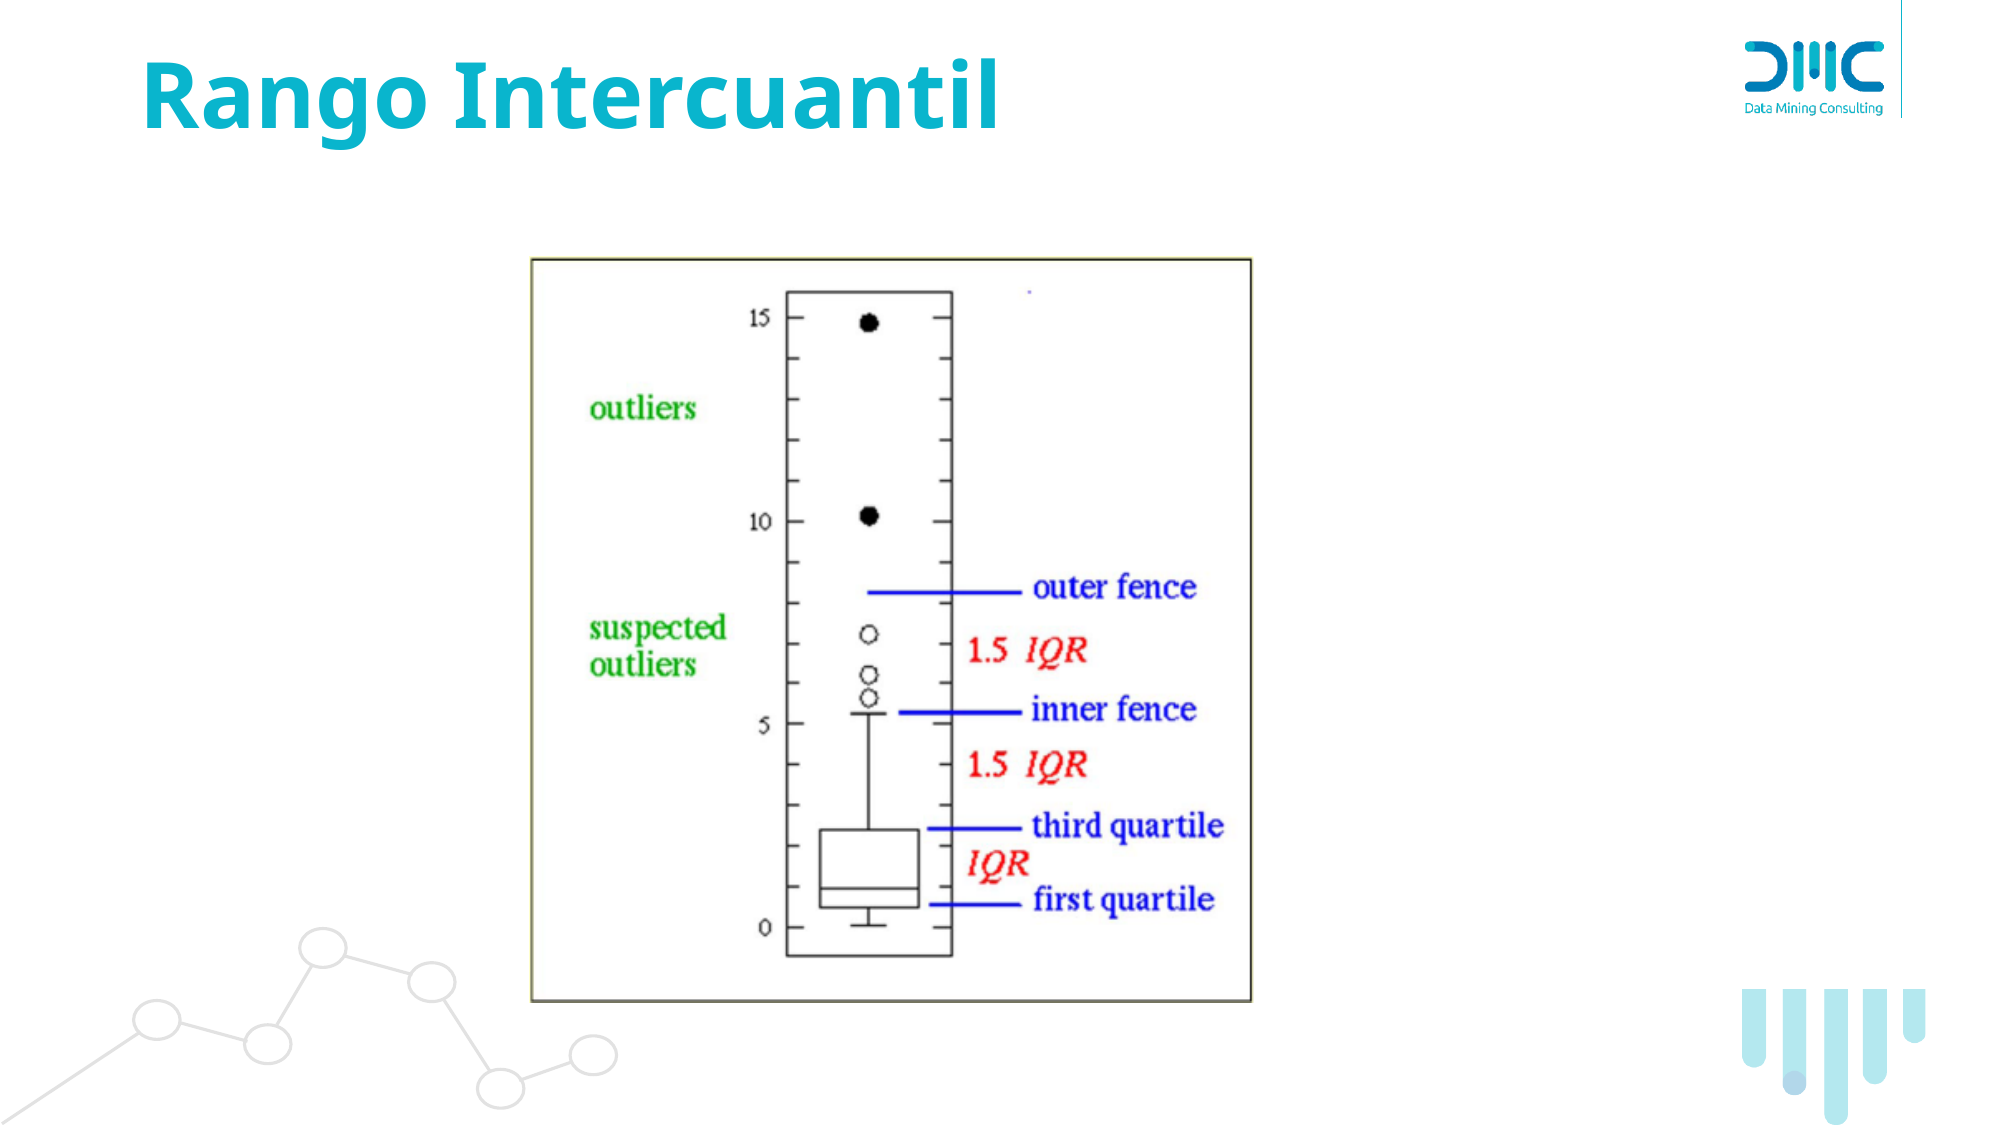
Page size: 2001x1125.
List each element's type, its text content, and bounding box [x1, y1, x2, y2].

title Rango Intercuantil [124, 39, 1702, 158]
picture [529, 256, 1257, 1003]
picture [1685, 0, 1943, 169]
